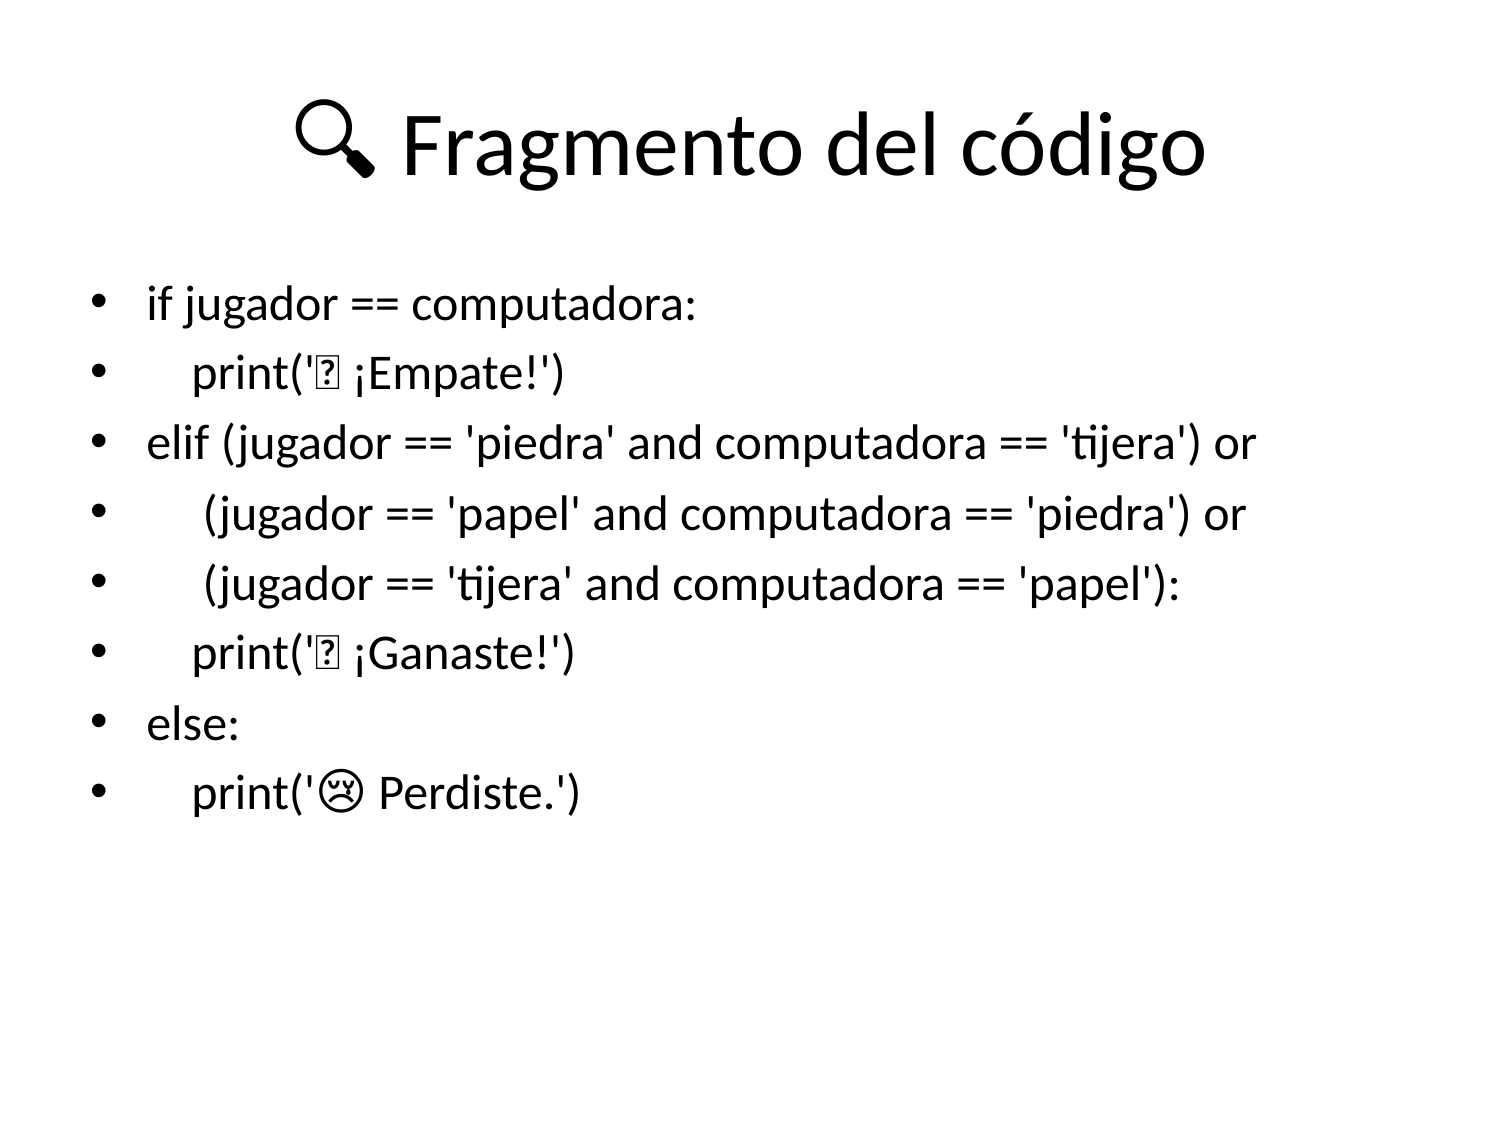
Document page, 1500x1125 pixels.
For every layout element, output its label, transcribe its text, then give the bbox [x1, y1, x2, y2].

title 🔍 Fragmento del código [75, 45, 1425, 233]
list if jugador == computadora: print('🤝 ¡Empate!') elif (jugador == 'piedra' and computadora == 'tijera') or (jugador == 'papel' and computadora == 'piedra') or (jugador == 'tijera' and computadora == 'papel'): print('🎉 ¡Ganaste!') else: print('😢 Perdiste.') [75, 262, 1425, 1005]
